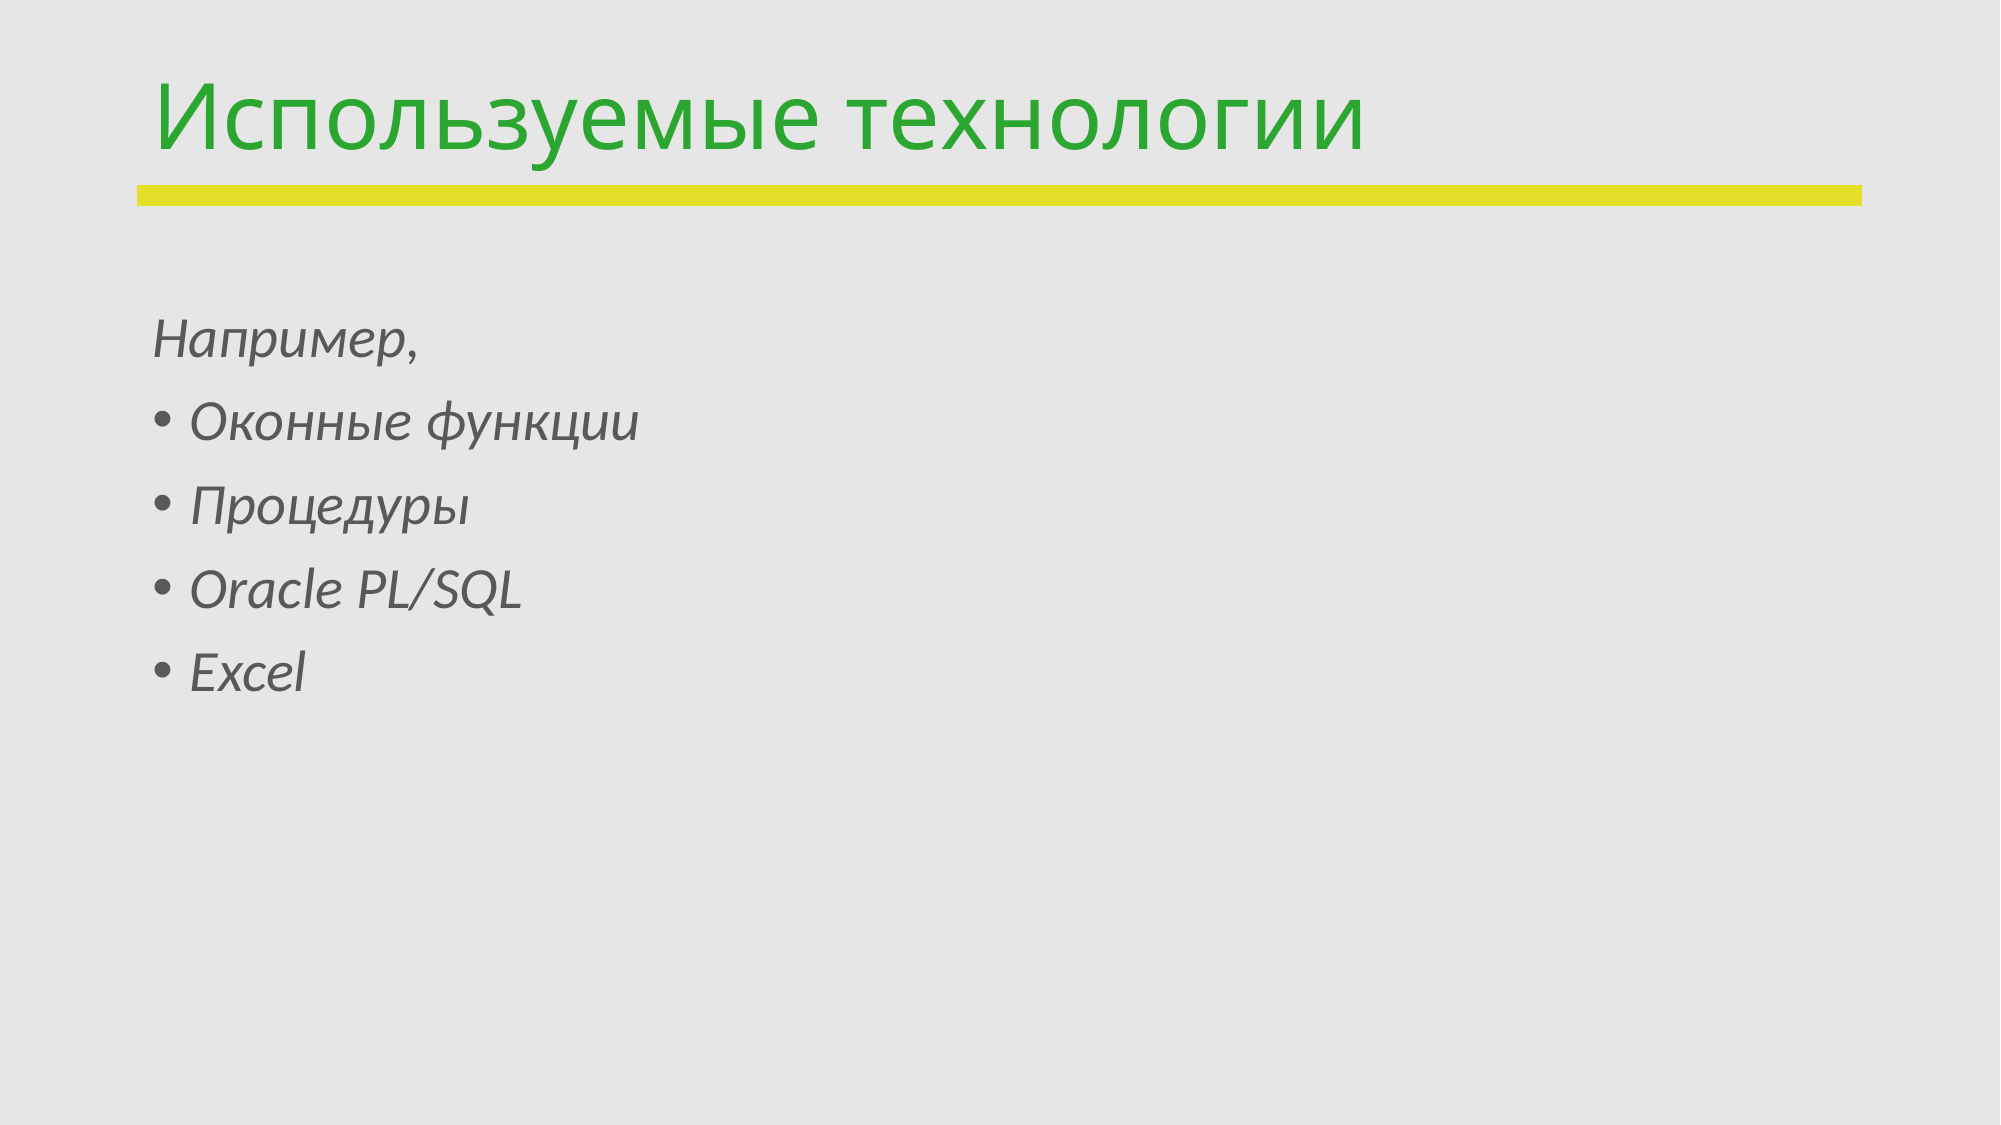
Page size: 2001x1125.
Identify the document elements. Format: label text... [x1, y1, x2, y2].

title Используемые технологии [137, 58, 1863, 182]
list Например, Оконные функции Процедуры Oracle PL/SQL Excel [137, 299, 1863, 1014]
